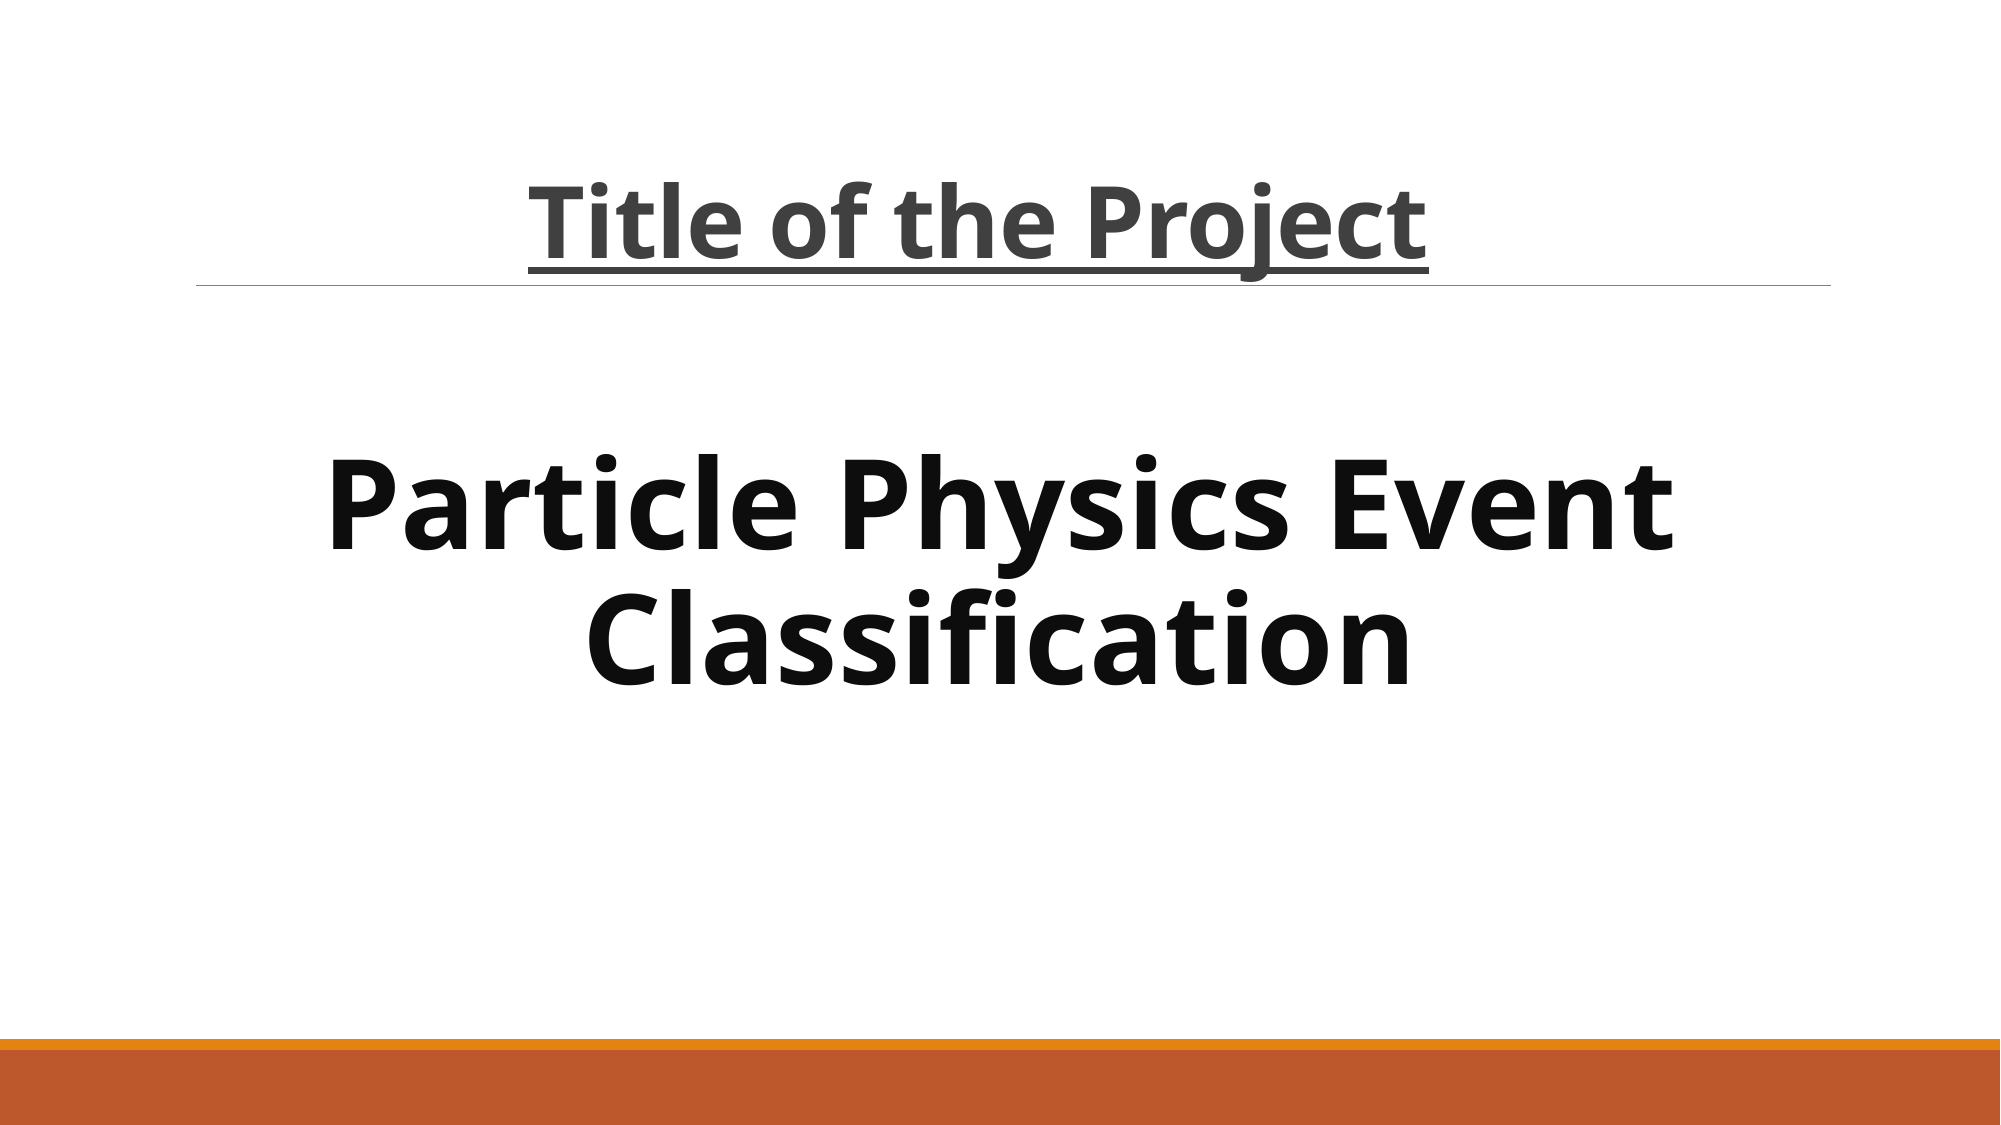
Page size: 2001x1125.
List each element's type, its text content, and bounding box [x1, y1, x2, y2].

title Title of the Project [278, 82, 1679, 263]
text_box Particle Physics Event Classification [137, 263, 1863, 978]
